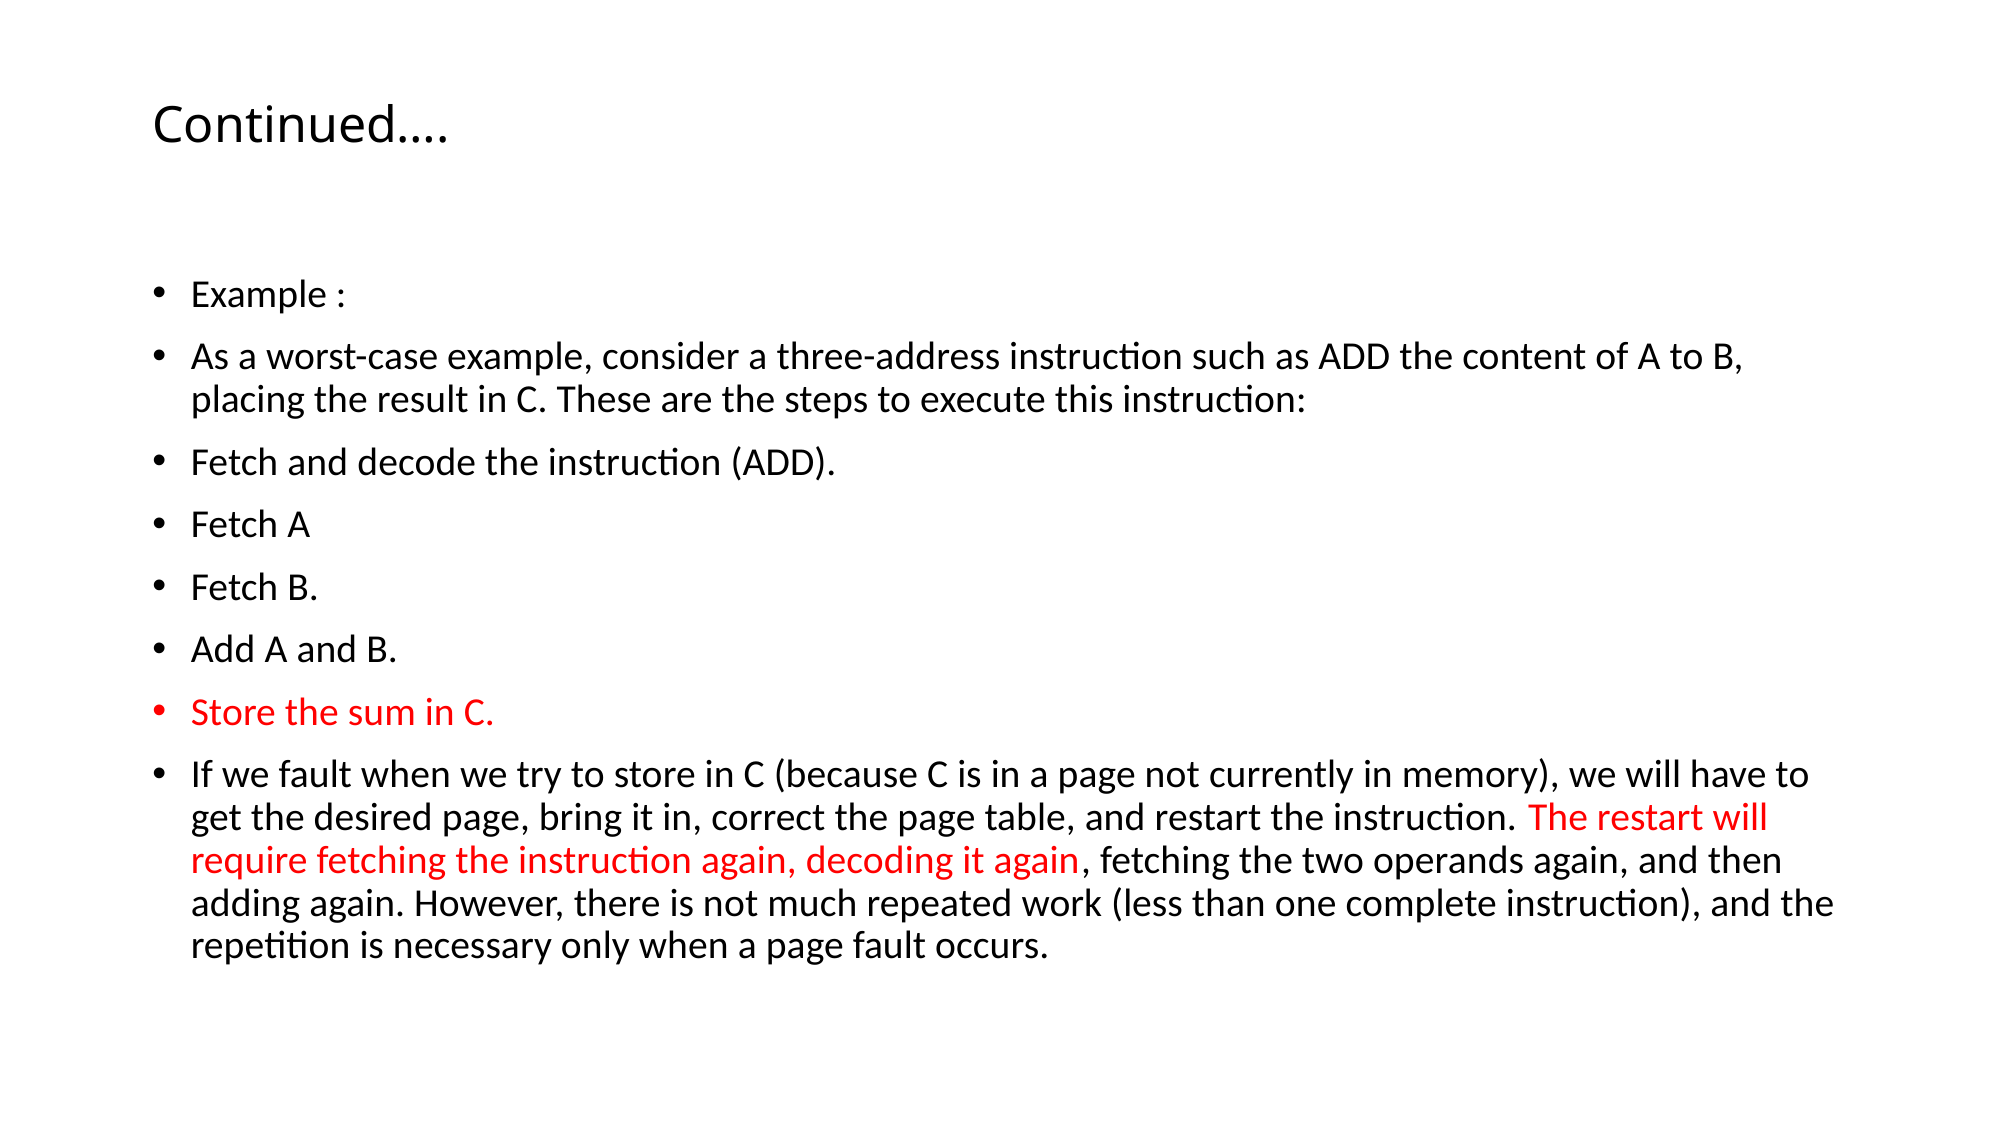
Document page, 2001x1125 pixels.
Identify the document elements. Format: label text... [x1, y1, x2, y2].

title Continued…. [137, 59, 1863, 193]
list Example : As a worst-case example, consider a three-address instruction such as ADD the content of A to B, placing the result in C. These are the steps to execute this instruction: Fetch and decode the instruction (ADD). Fetch A Fetch B. Add A and B. Store the sum in C. If we fault when we try to store in C (because C is in a page not currently in memory), we will have to get the desired page, bring it in, correct the page table, and restart the instruction. The restart will require fetching the instruction again, decoding it again, fetching the two operands again, and then adding again. However, there is not much repeated work (less than one complete instruction), and the repetition is necessary only when a page fault occurs. [137, 265, 1863, 980]
